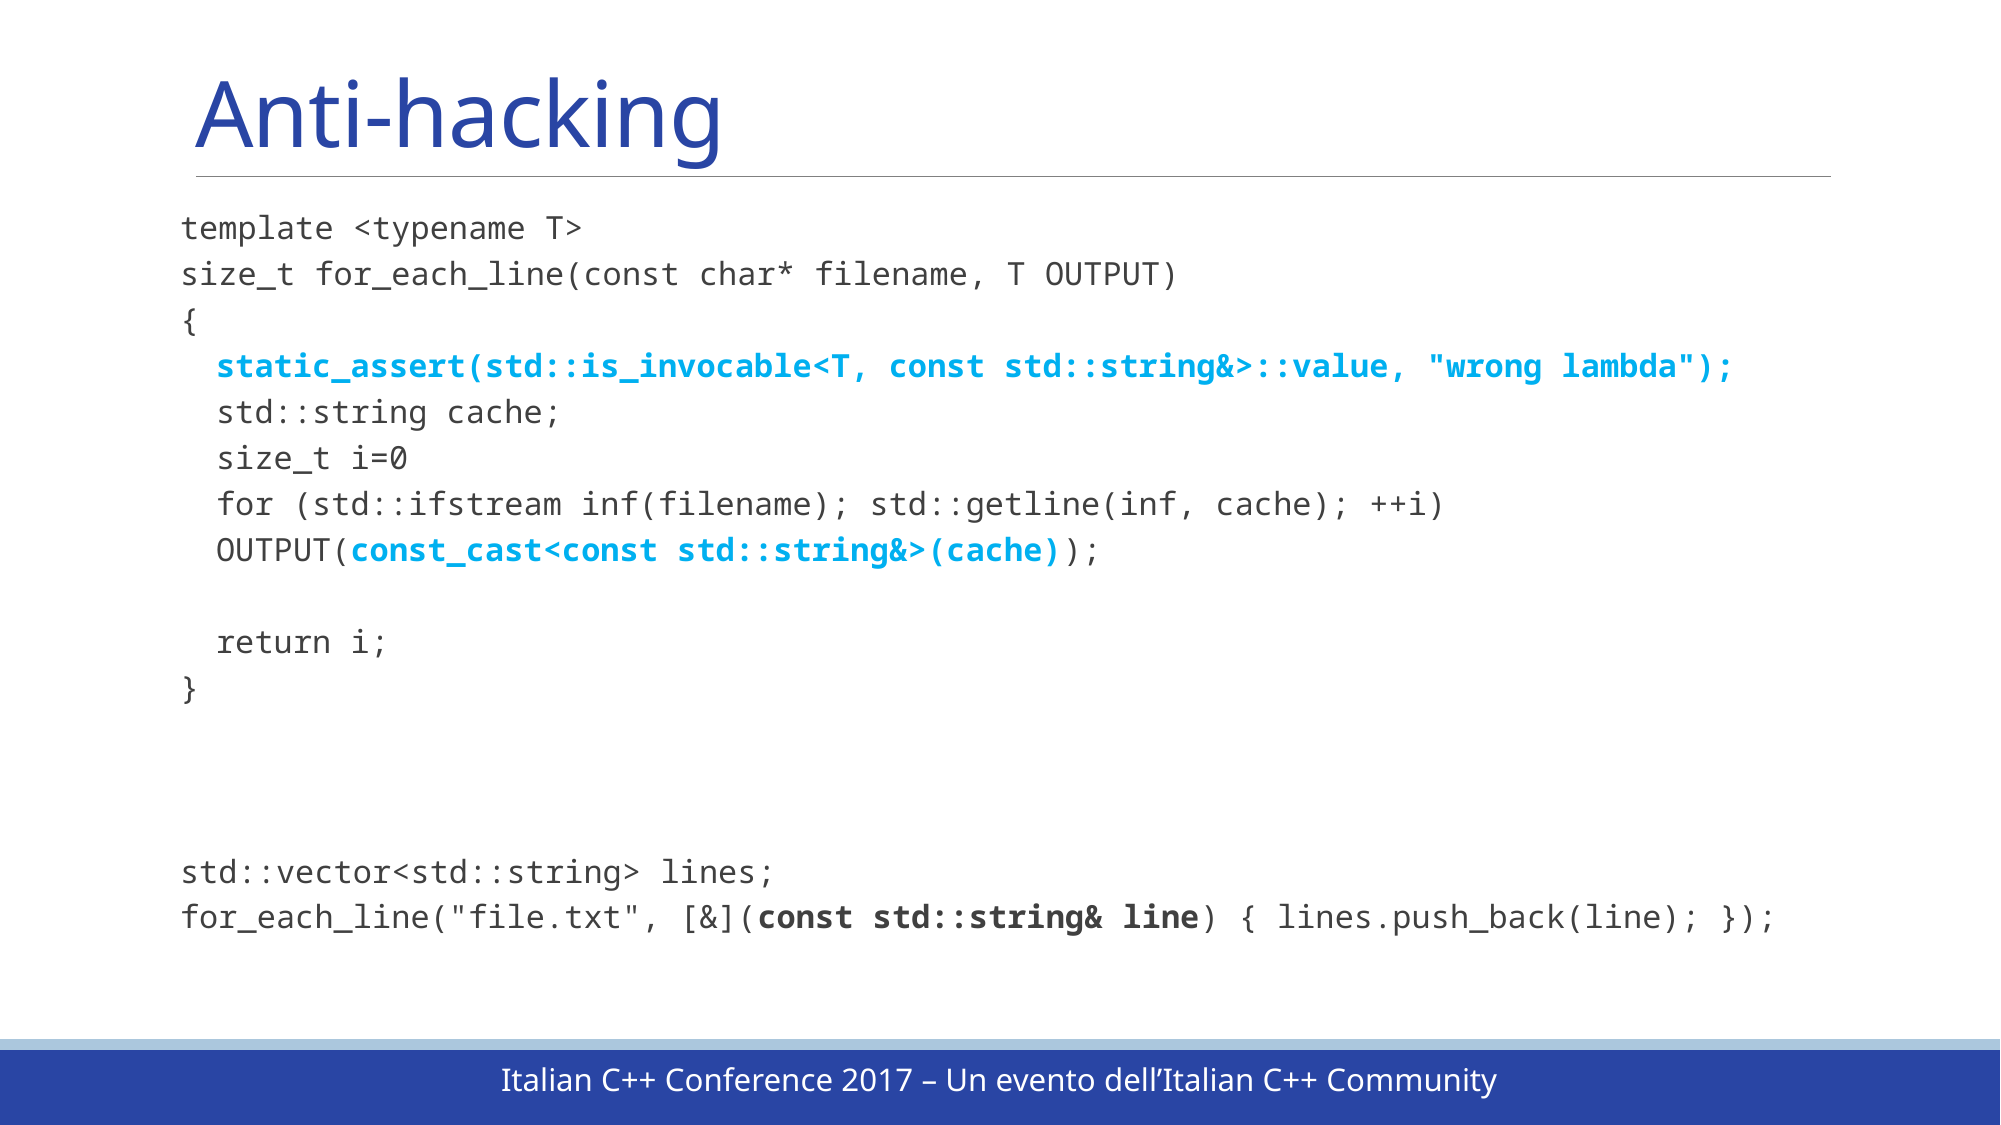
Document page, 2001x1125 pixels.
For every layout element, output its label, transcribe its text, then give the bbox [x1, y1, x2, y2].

list template <typename T> size_t for_each_line(const char* filename, T OUTPUT) { static_assert(std::is_invocable<T, const std::string&>::value, "wrong lambda"); std::string cache; size_t i=0 for (std::ifstream inf(filename); std::getline(inf, cache); ++i) OUTPUT(const_cast<const std::string&>(cache)); return i; } std::vector<std::string> lines; for_each_line("file.txt", [&](const std::string& line) { lines.push_back(line); }); [180, 192, 1830, 1001]
title Anti-hacking [180, 2, 1830, 175]
